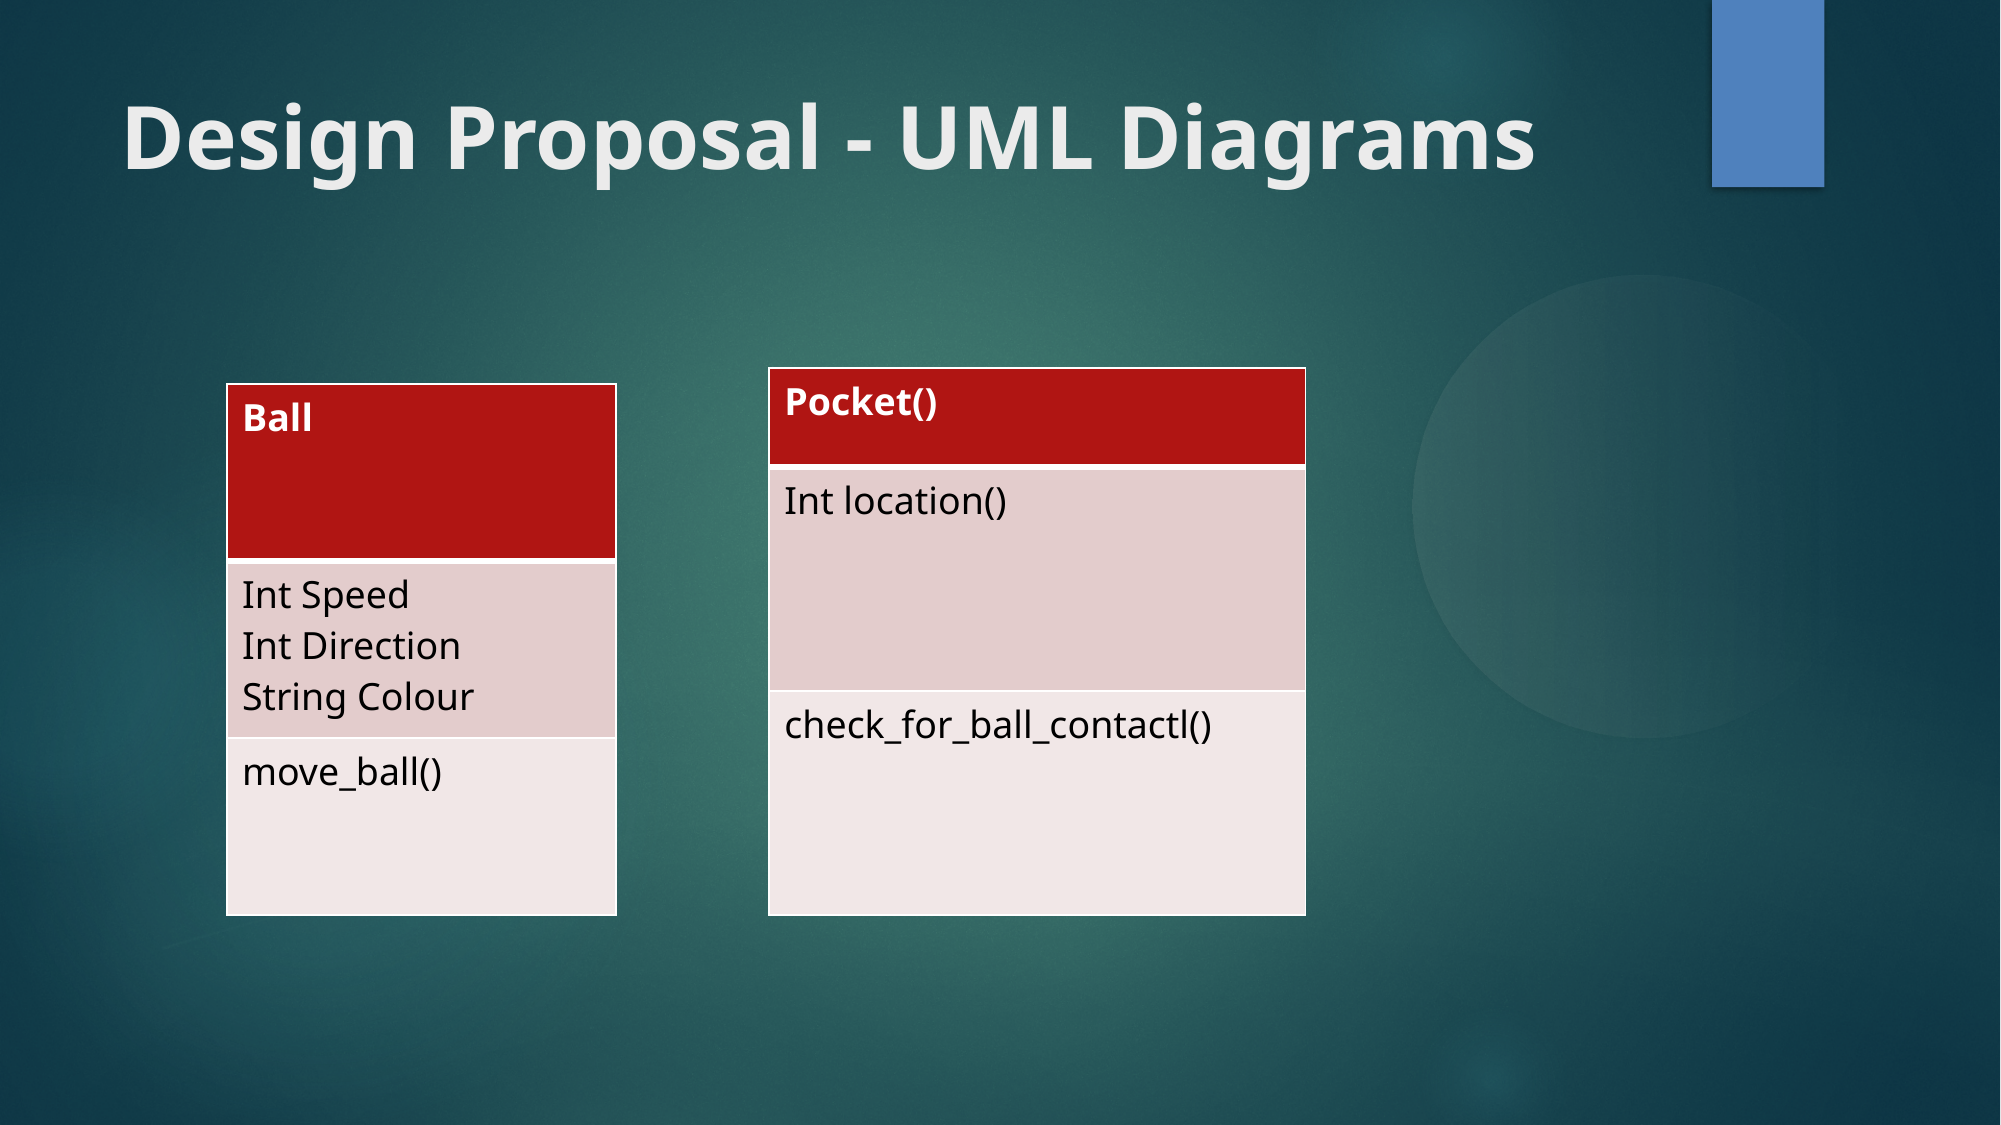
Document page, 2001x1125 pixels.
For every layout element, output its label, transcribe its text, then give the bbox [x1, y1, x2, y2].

text_box Design Proposal - UML Diagrams [105, 74, 1649, 304]
table_cell move_ball() [228, 739, 615, 914]
table_cell Int Speed Int Direction String Colour [228, 564, 615, 737]
table_cell Int location() [770, 470, 1305, 690]
picture [0, 0, 2001, 1125]
table_header Ball [228, 385, 615, 558]
table_cell check_for_ball_contactl() [770, 692, 1305, 914]
table_header Pocket() [770, 369, 1305, 464]
